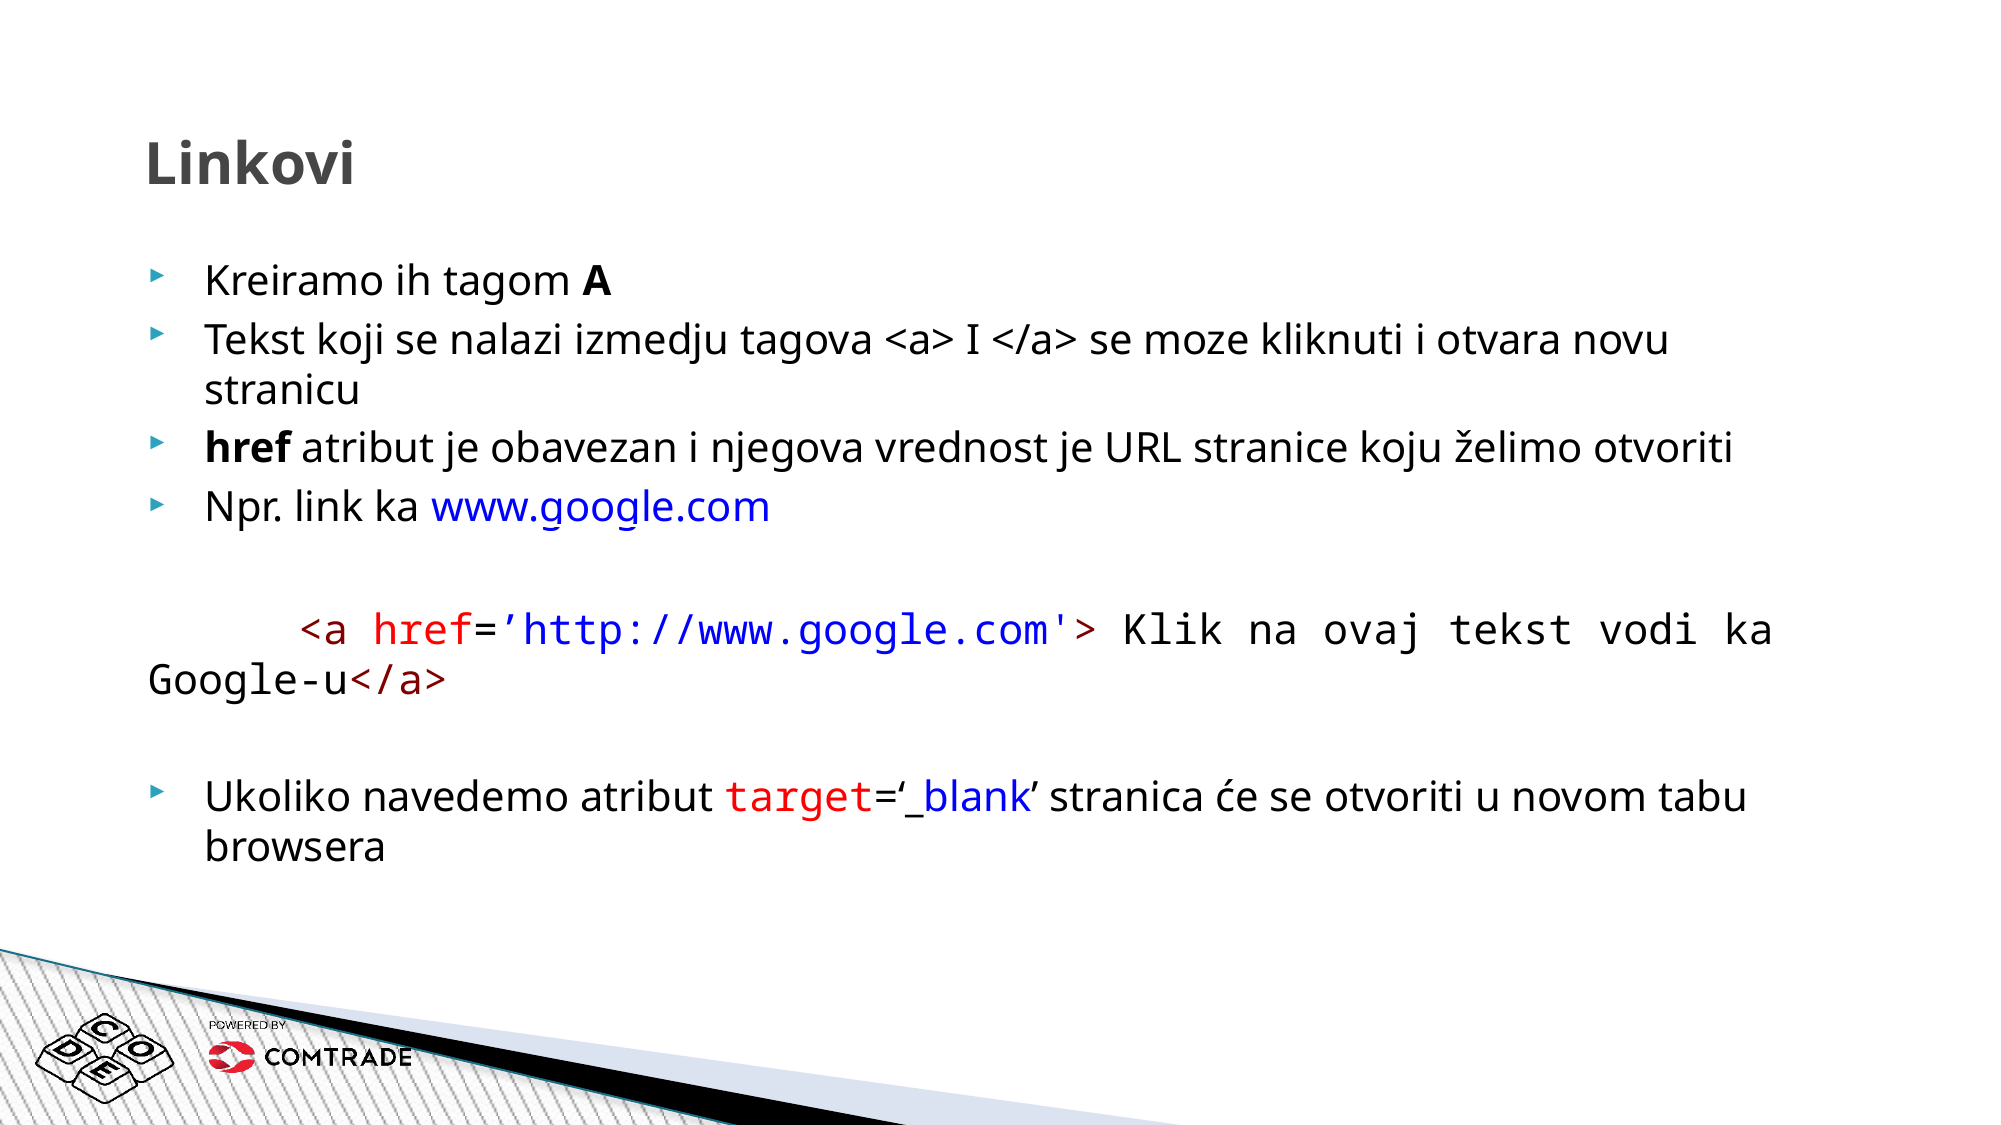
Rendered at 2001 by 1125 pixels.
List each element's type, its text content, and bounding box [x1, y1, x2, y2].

text_box Kreiramo ih tagom A Tekst koji se nalazi izmedju tagova <a> I </a> se moze kliknuti i otvara novu stranicu href atribut je obavezan i njegova vrednost je URL stranice koju želimo otvoriti Npr. link ka www.google.com <a href=’http://www.google.com'> Klik na ovaj tekst vodi ka Google-u</a> Ukoliko navedemo atribut target=‘_blank’ stranica će se otvoriti u novom tabu browsera [133, 246, 1845, 881]
text_box Linkovi [130, 52, 1842, 270]
picture [0, 952, 724, 1125]
